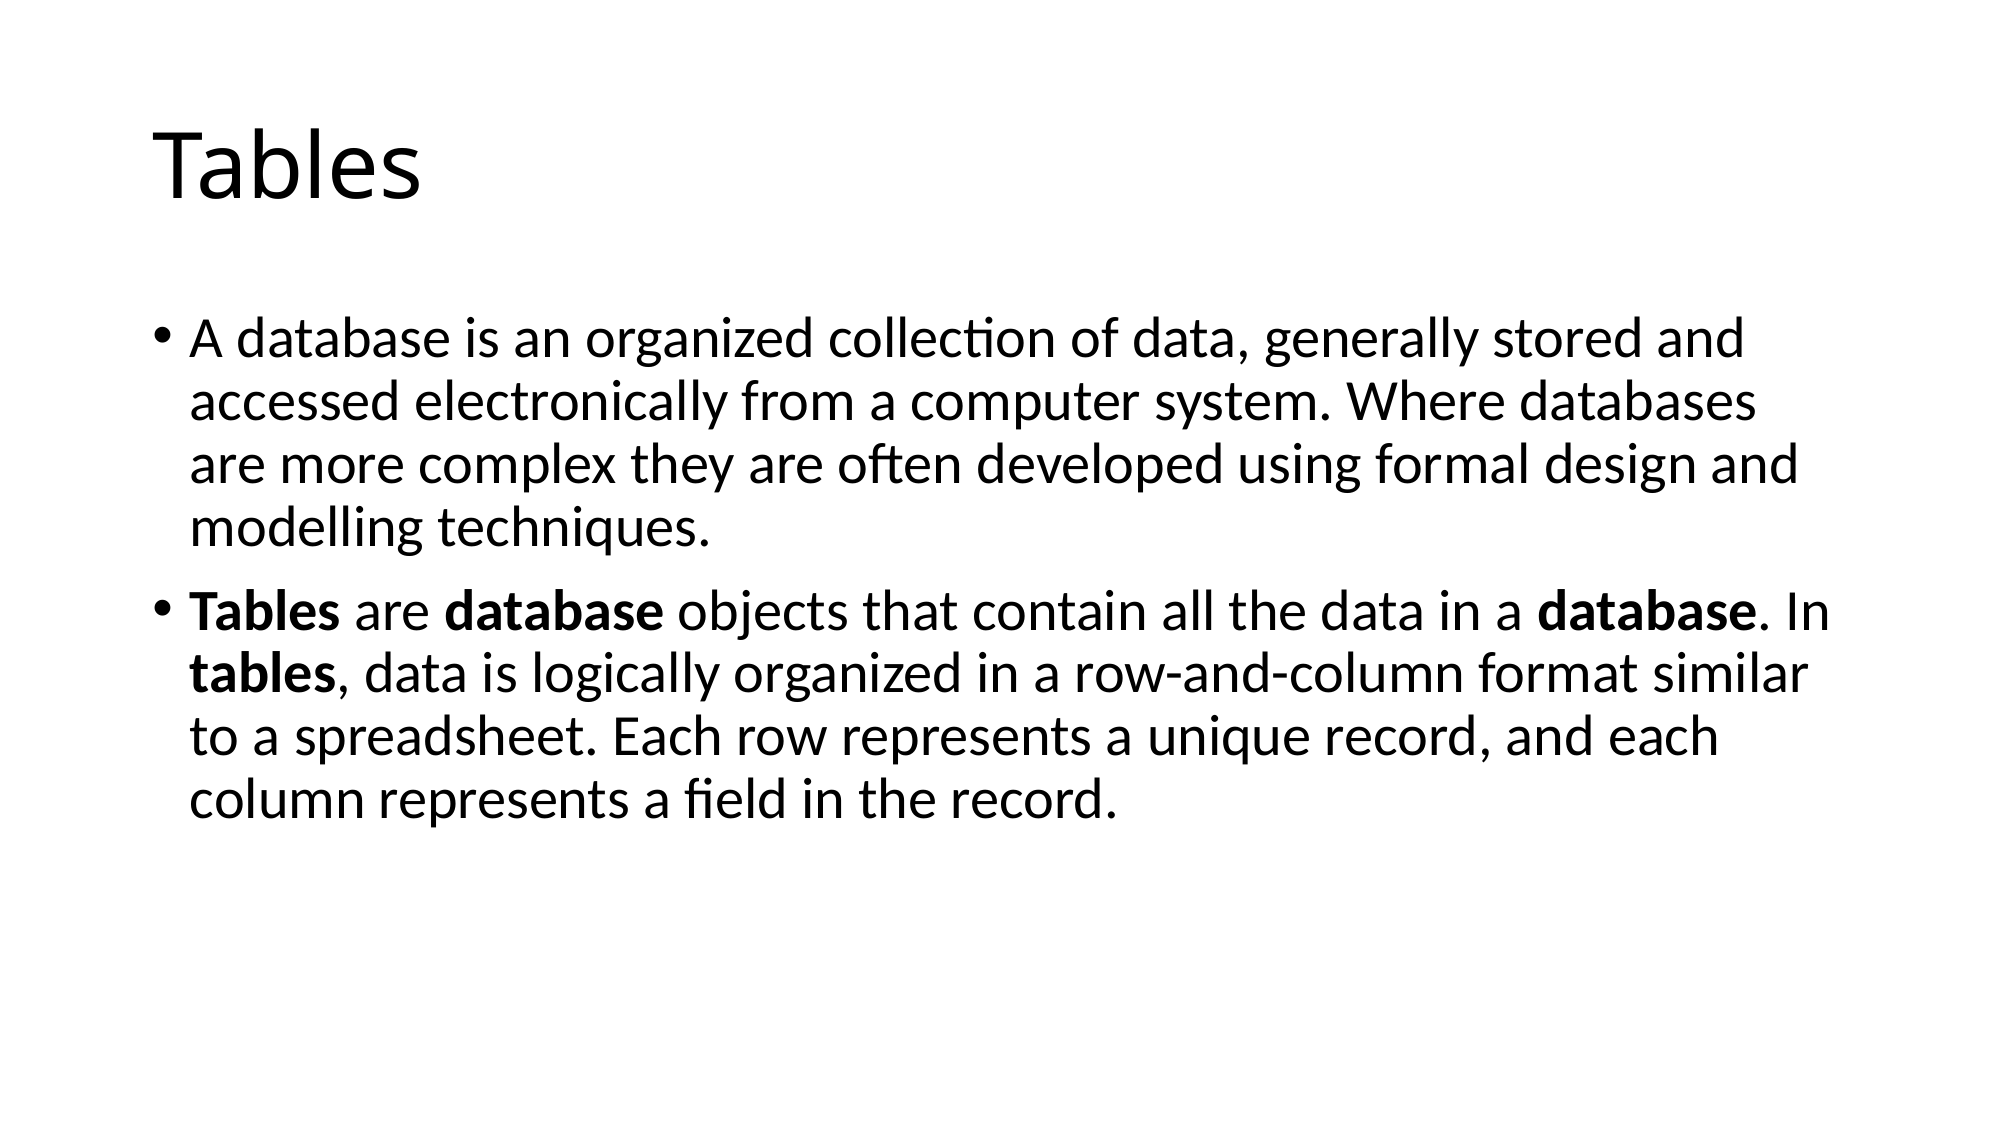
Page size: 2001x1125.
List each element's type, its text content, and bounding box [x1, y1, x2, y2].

list A database is an organized collection of data, generally stored and accessed electronically from a computer system. Where databases are more complex they are often developed using formal design and modelling techniques. Tables are database objects that contain all the data in a database. In tables, data is logically organized in a row-and-column format similar to a spreadsheet. Each row represents a unique record, and each column represents a field in the record. [137, 299, 1863, 1014]
title Tables [137, 59, 1863, 278]
